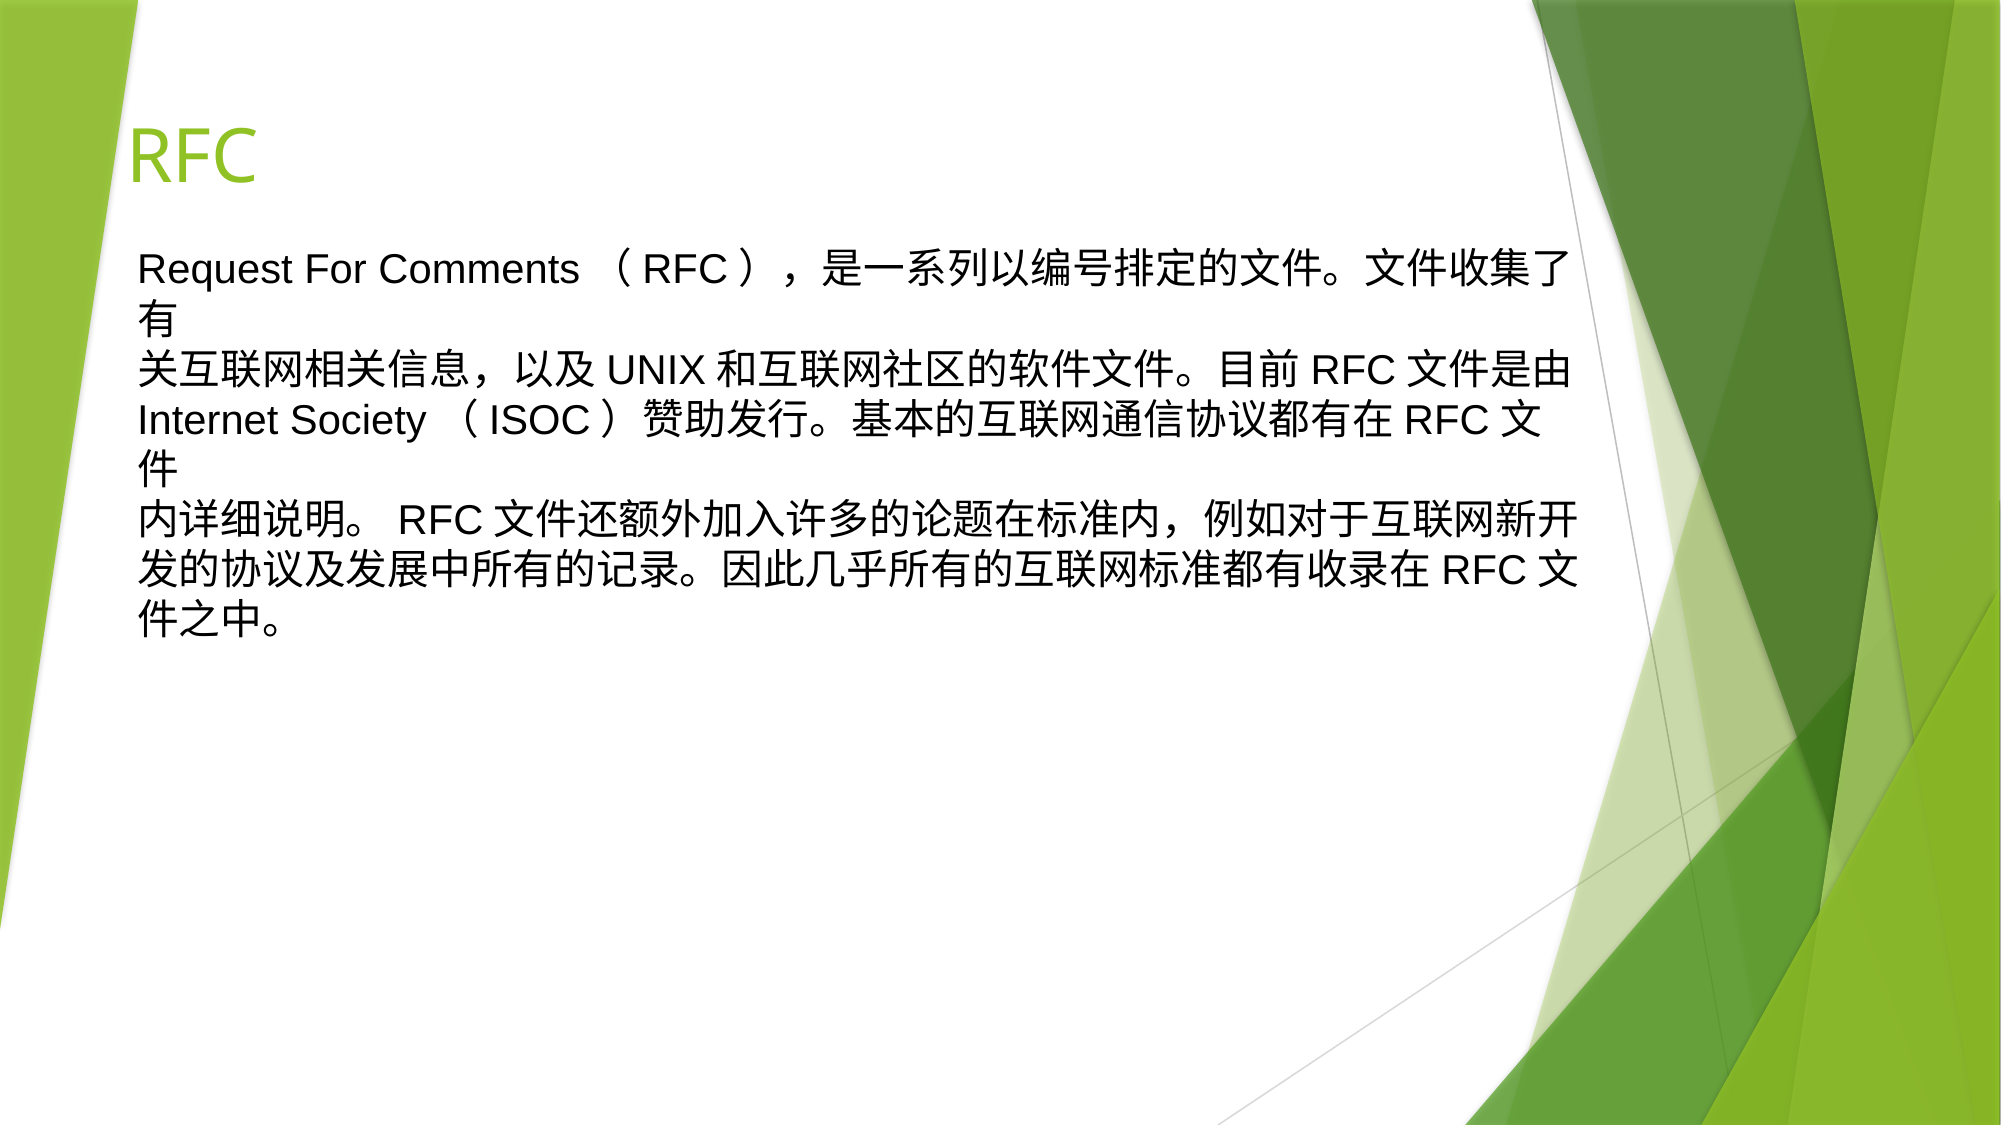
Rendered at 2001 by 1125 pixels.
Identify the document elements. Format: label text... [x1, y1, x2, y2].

text_box Request For Comments（RFC），是一系列以编号排定的文件。文件收集了有 关互联网相关信息，以及UNIX和互联网社区的软件文件。目前RFC文件是由 Internet Society（ISOC）赞助发行。基本的互联网通信协议都有在RFC文件 内详细说明。RFC文件还额外加入许多的论题在标准内，例如对于互联网新开 发的协议及发展中所有的记录。因此几乎所有的互联网标准都有收录在RFC文 件之中。 [122, 234, 1598, 700]
title RFC [111, 99, 319, 211]
